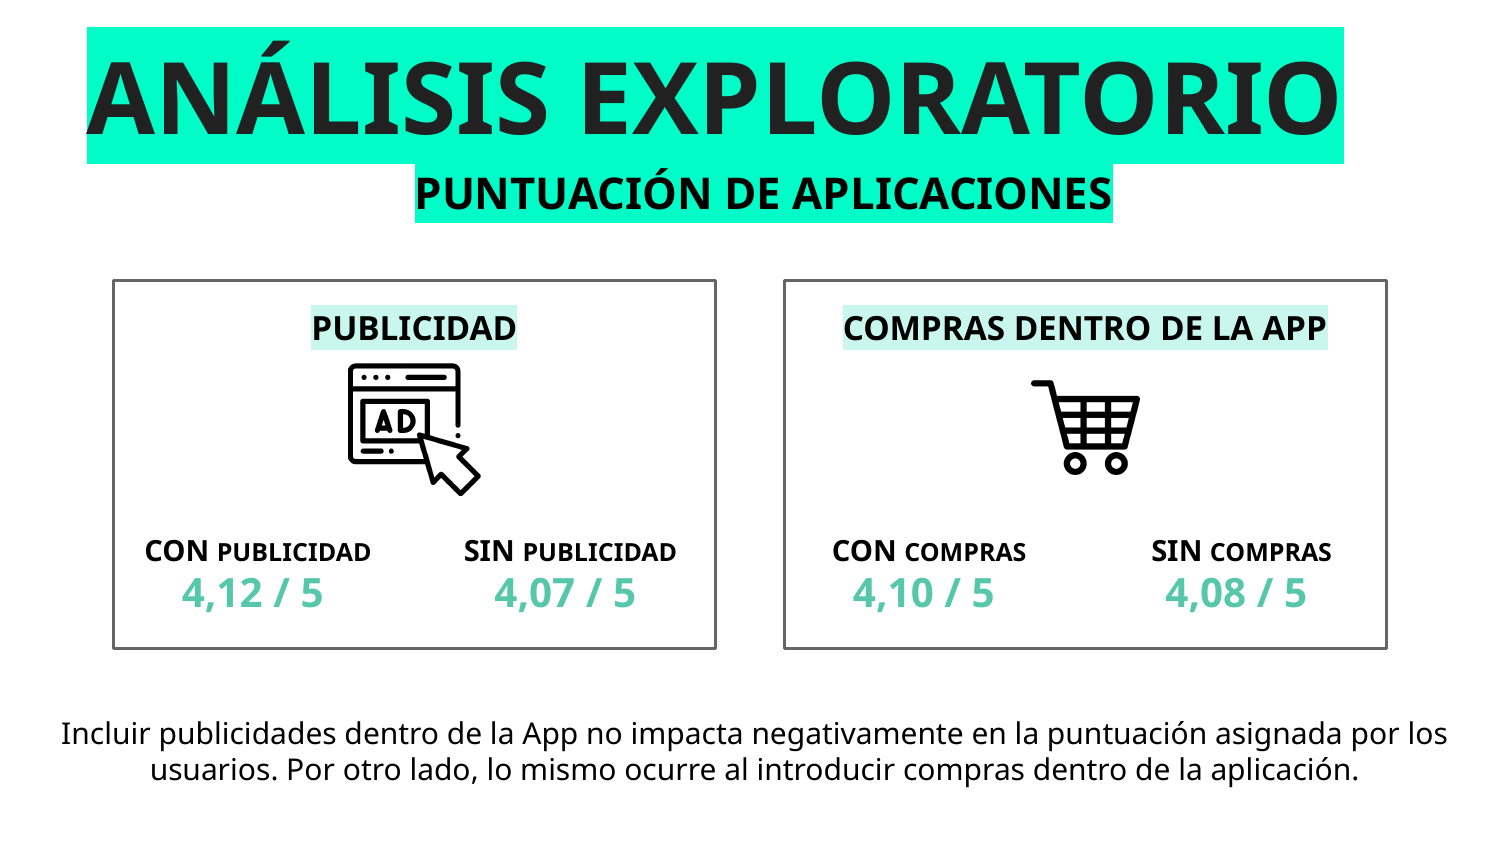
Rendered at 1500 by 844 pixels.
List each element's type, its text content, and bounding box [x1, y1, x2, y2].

text_box [113, 280, 716, 649]
list SIN COMPRAS 4,08 / 5 [1101, 517, 1382, 649]
list CON PUBLICIDAD 4,12 / 5 [118, 517, 399, 649]
picture [348, 363, 481, 496]
title ANÁLISIS EXPLORATORIO [71, 19, 1429, 150]
list COMPRAS DENTRO DE LA APP [806, 292, 1365, 364]
text_box [784, 280, 1387, 649]
list Incluir publicidades dentro de la App no impacta negativamente en la puntuación asignada por los usuarios. Por otro lado, lo mismo ocurre al introducir compras dentro de la aplicación. [24, 699, 1486, 832]
list CON COMPRAS 4,10 / 5 [789, 517, 1070, 649]
list PUBLICIDAD [153, 292, 676, 364]
list PUNTUACIÓN DE APLICACIONES [13, 150, 1500, 222]
list SIN PUBLICIDAD 4,07 / 5 [430, 517, 711, 649]
picture [1030, 373, 1141, 483]
